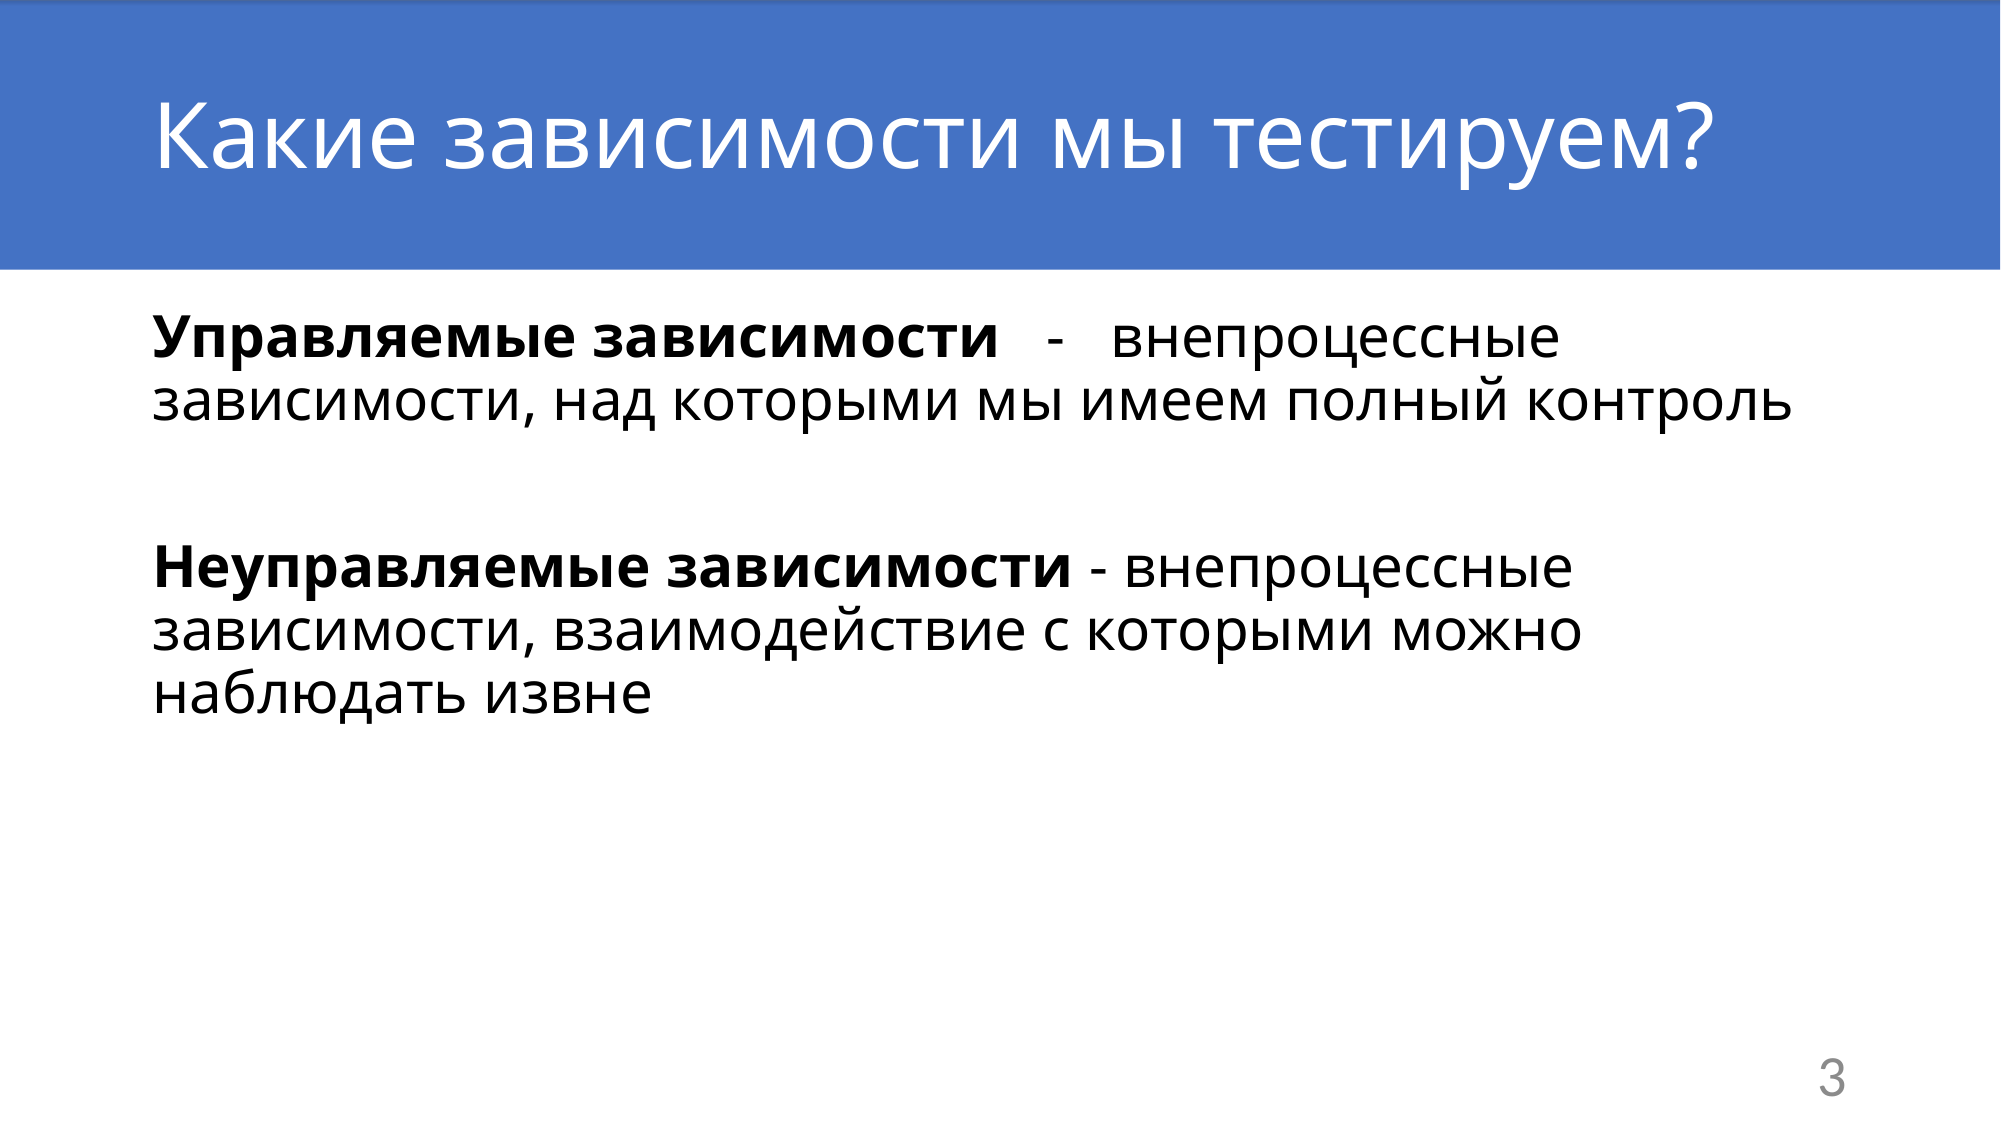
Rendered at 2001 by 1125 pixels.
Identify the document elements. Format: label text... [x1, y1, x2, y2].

title Какие зависимости мы тестируем? [137, 0, 1863, 278]
slide_number 3 [1412, 1042, 1863, 1103]
list Управляемые зависимости - внепроцессные зависимости, над которыми мы имеем полный контроль Неуправляемые зависимости - внепроцессные зависимости, взаимодействие с которыми можно наблюдать извне [137, 299, 1875, 1014]
picture [0, 0, 2001, 1125]
